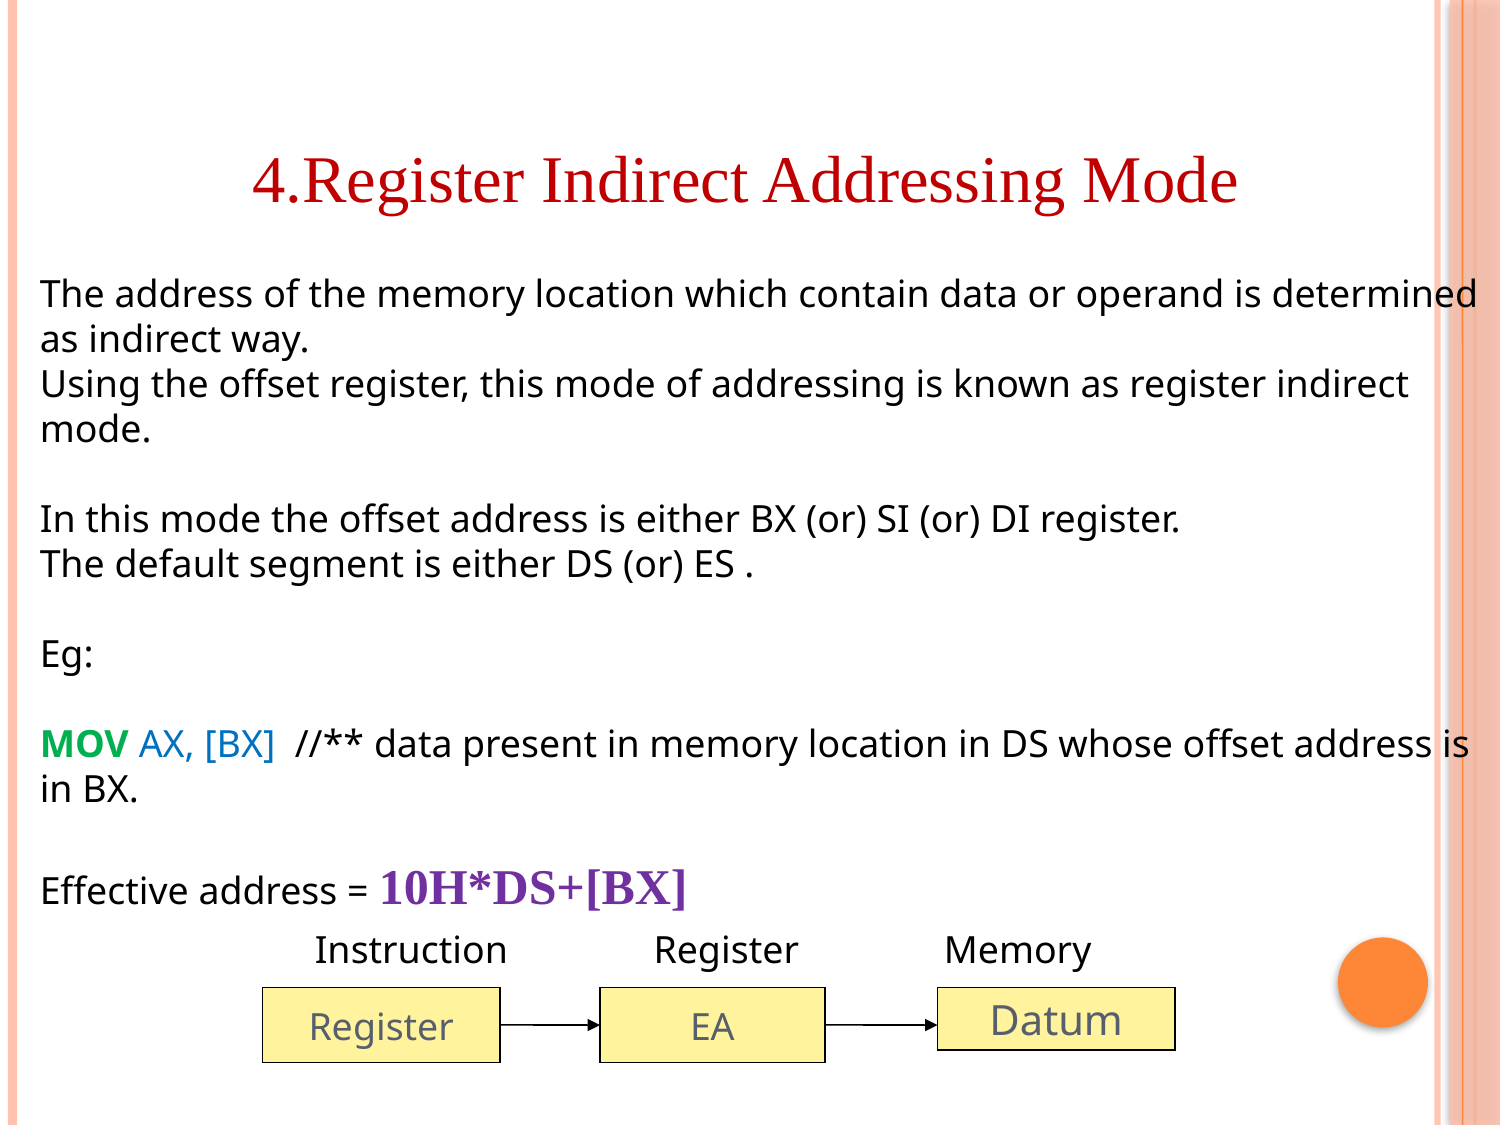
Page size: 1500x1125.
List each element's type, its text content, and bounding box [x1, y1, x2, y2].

text_box 4.Register Indirect Addressing Mode [162, 137, 1275, 225]
text_box The address of the memory location which contain data or operand is determined as indirect way. Using the offset register, this mode of addressing is known as register indirect mode. In this mode the offset address is either BX (or) SI (or) DI register. The default segment is either DS (or) ES . Eg: MOV AX, [BX] //** data present in memory location in DS whose offset address is in BX. Effective address = 10H*DS+[BX] [24, 262, 1500, 968]
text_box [261, 918, 1233, 1063]
